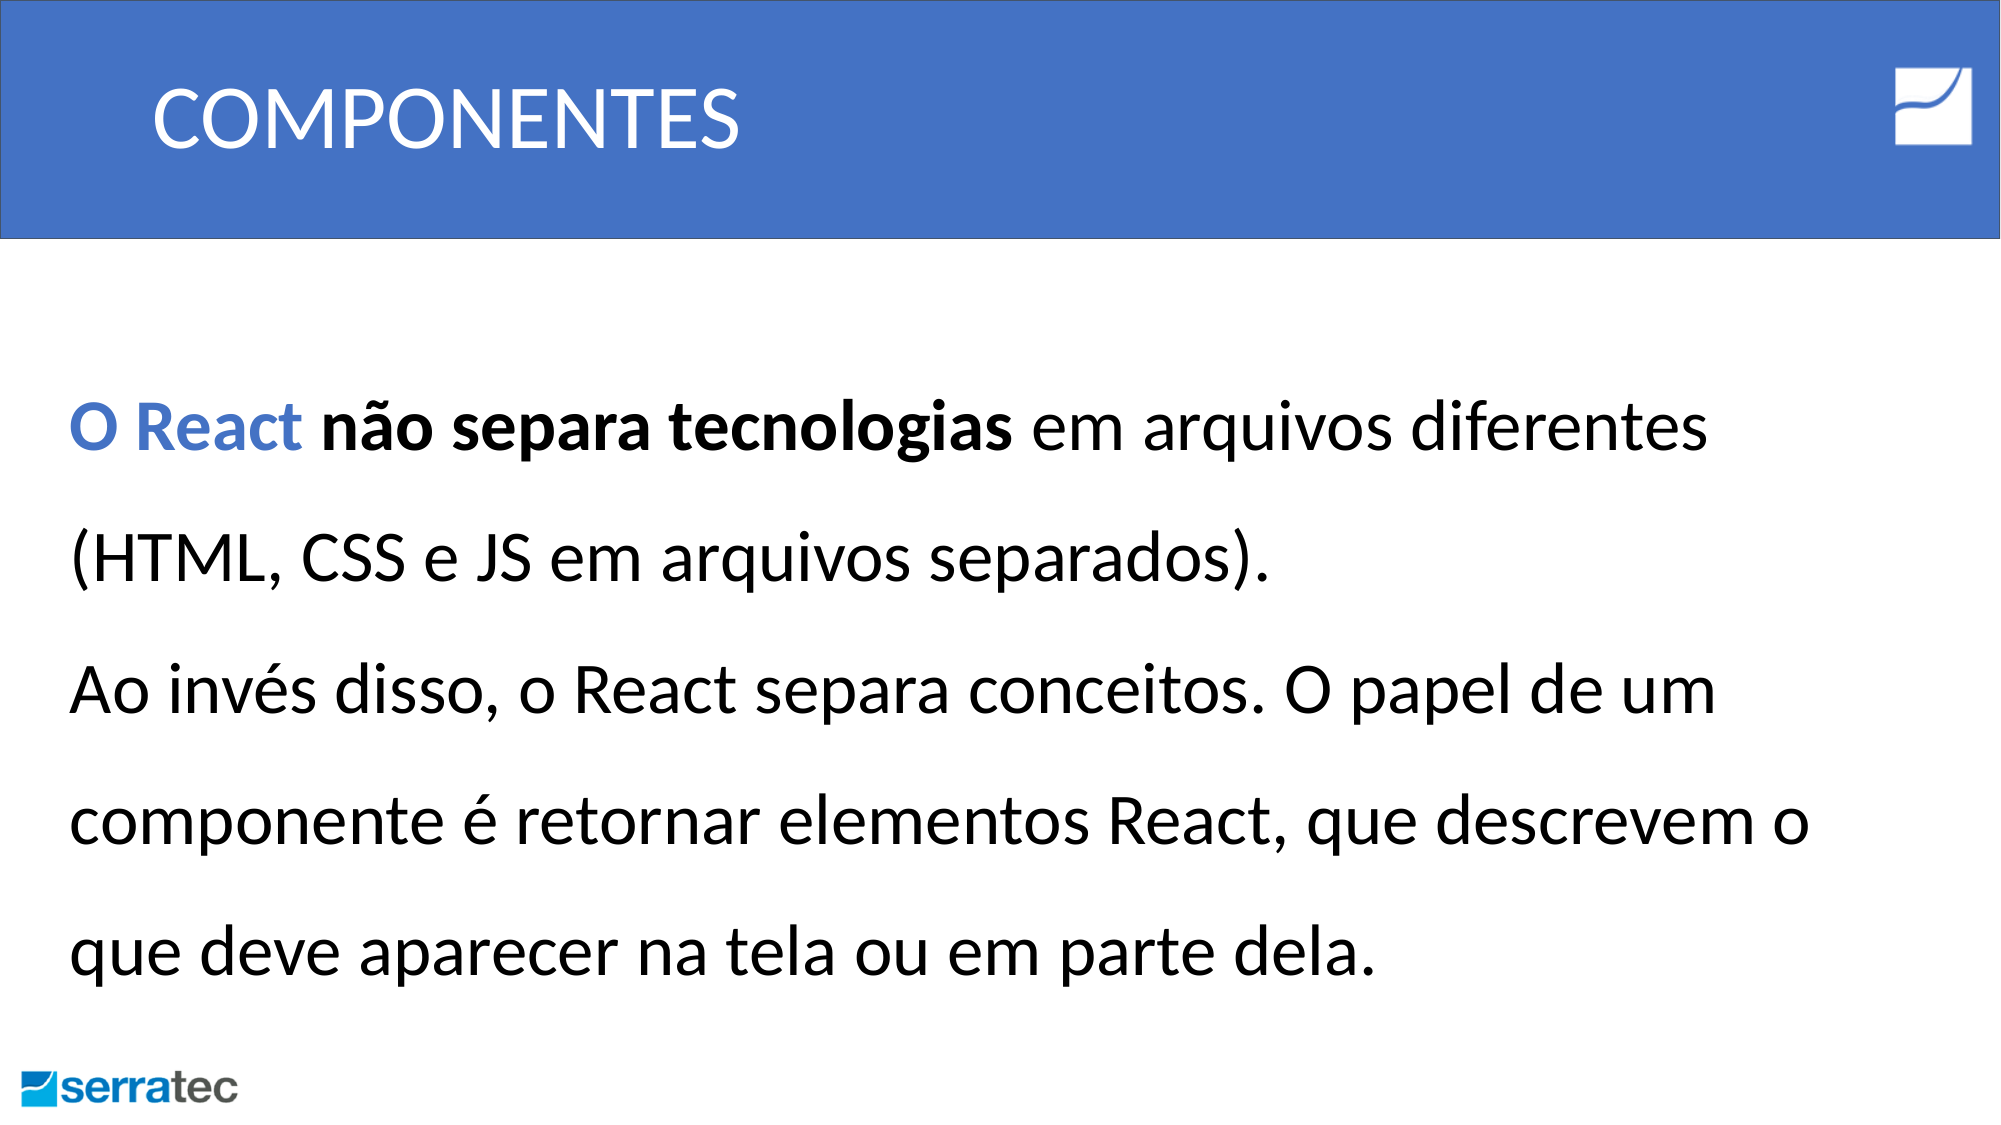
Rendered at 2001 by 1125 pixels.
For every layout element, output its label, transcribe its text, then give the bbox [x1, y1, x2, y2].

picture [14, 1064, 247, 1113]
title COMPONENTES [137, 9, 1863, 228]
text_box O React não separa tecnologias em arquivos diferentes (HTML, CSS e JS em arquivos separados). Ao invés disso, o React separa conceitos. O papel de um componente é retornar elementos React, que descrevem o que deve aparecer na tela ou em parte dela. [54, 326, 1934, 998]
picture [1895, 65, 1976, 148]
